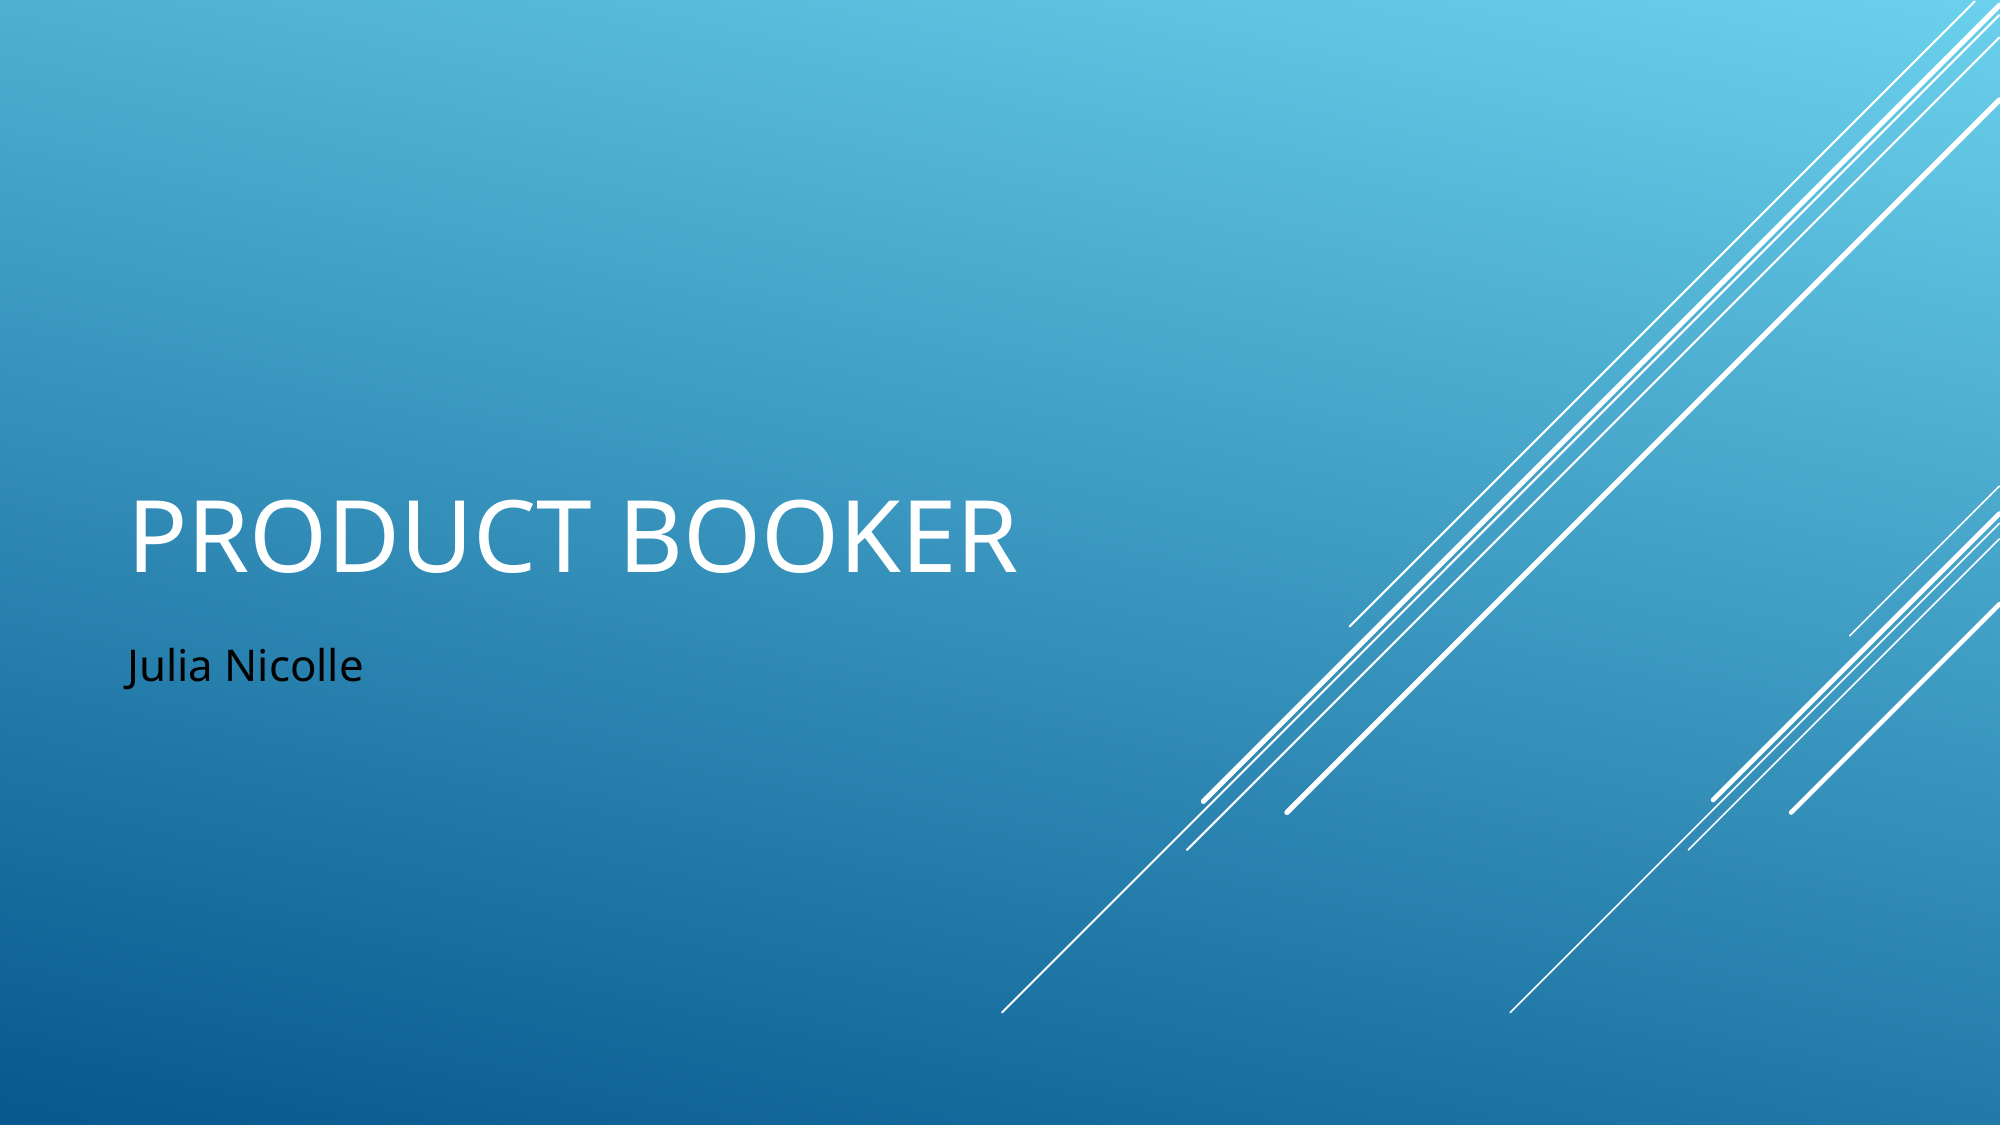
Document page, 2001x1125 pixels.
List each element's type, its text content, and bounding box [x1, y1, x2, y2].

subtitle Julia Nicolle [112, 630, 1163, 950]
title Product booker [112, 112, 1425, 600]
